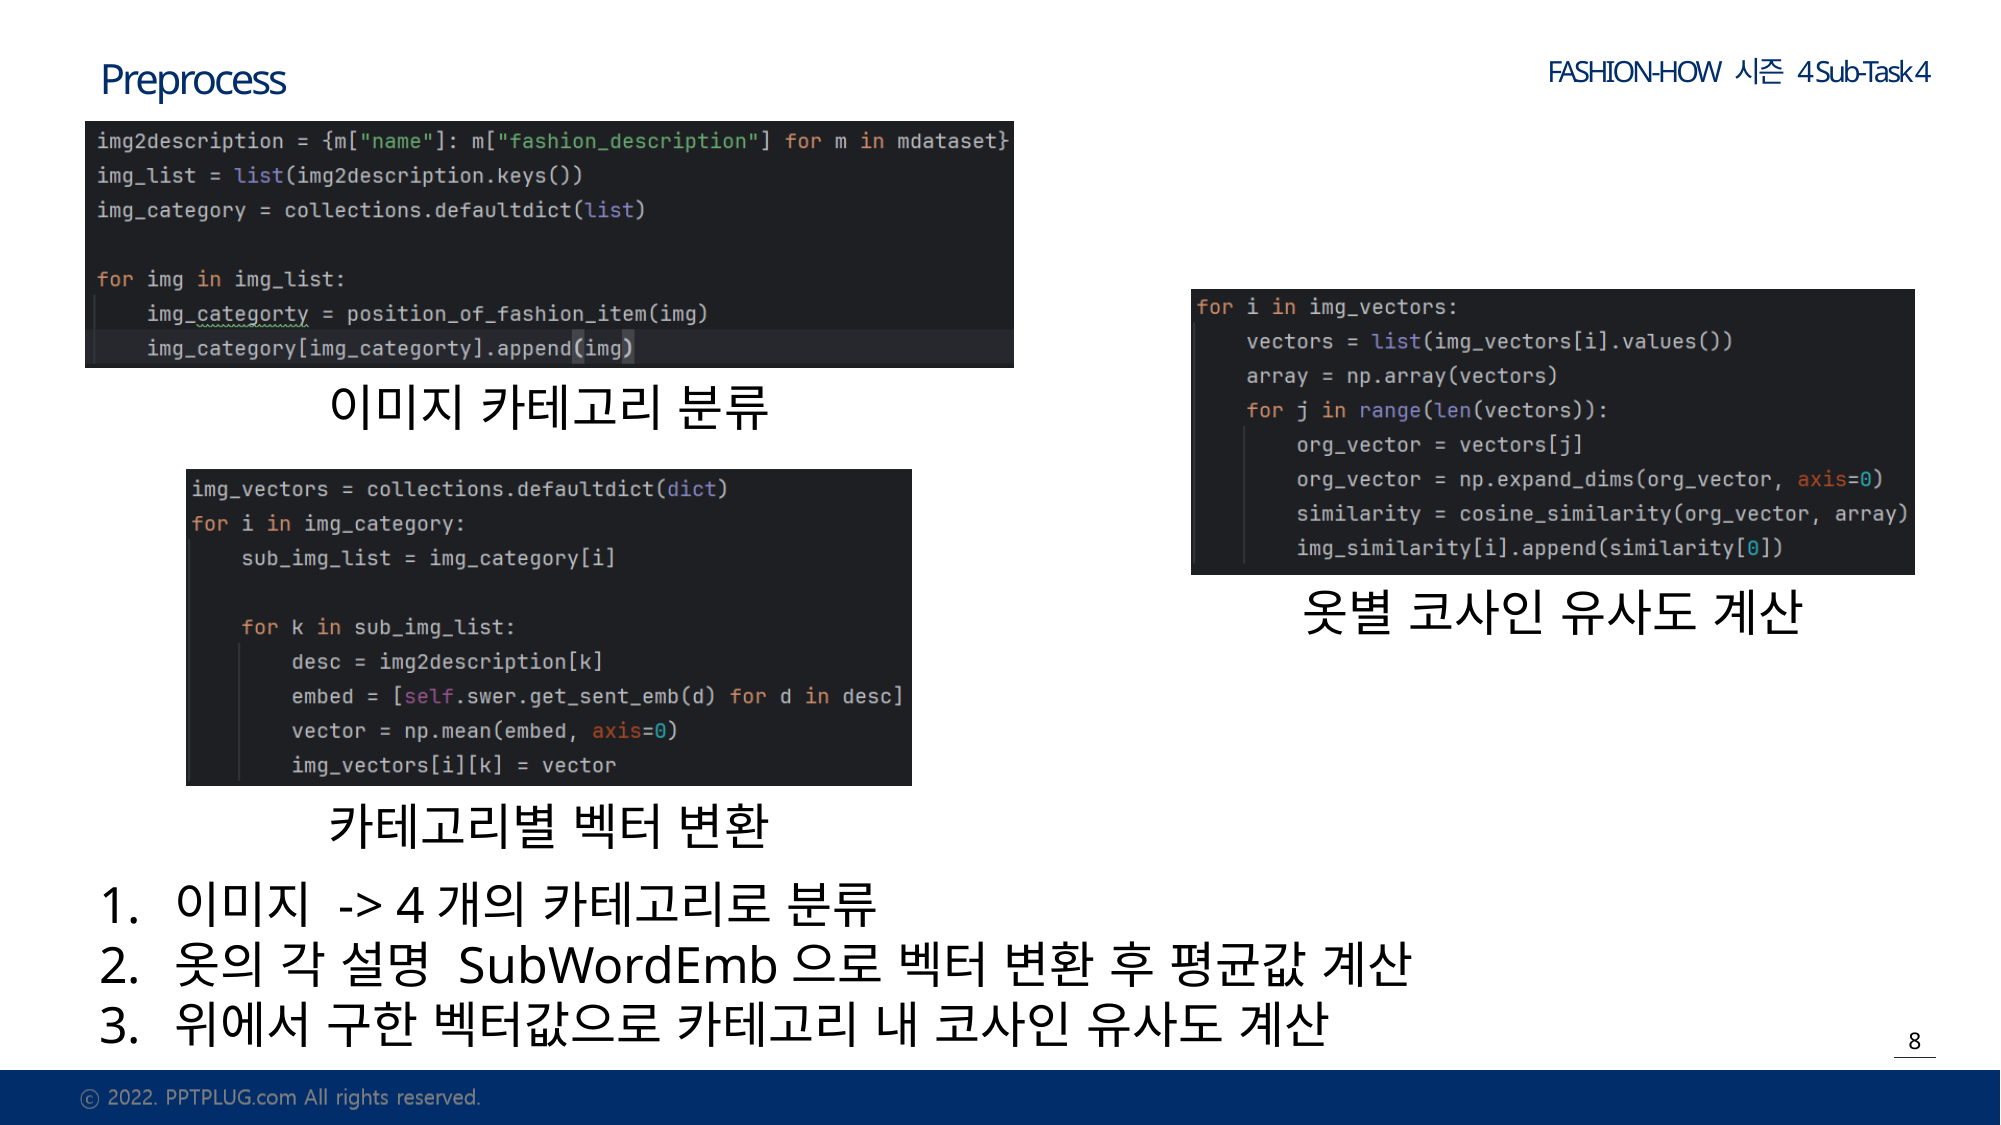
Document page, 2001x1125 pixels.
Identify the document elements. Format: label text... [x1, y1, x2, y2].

picture [0, 1070, 2000, 1125]
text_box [85, 121, 1014, 445]
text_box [186, 469, 912, 864]
text_box 이미지 -> 4개의 카테고리로 분류 옷의 각 설명 SubWordEmb으로 벡터 변환 후 평균값 계산 위에서 구한 벡터값으로 카테고리 내 코사인 유사도 계산 [85, 865, 1975, 1061]
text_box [1191, 288, 1915, 651]
list Preprocess [85, 18, 1000, 121]
